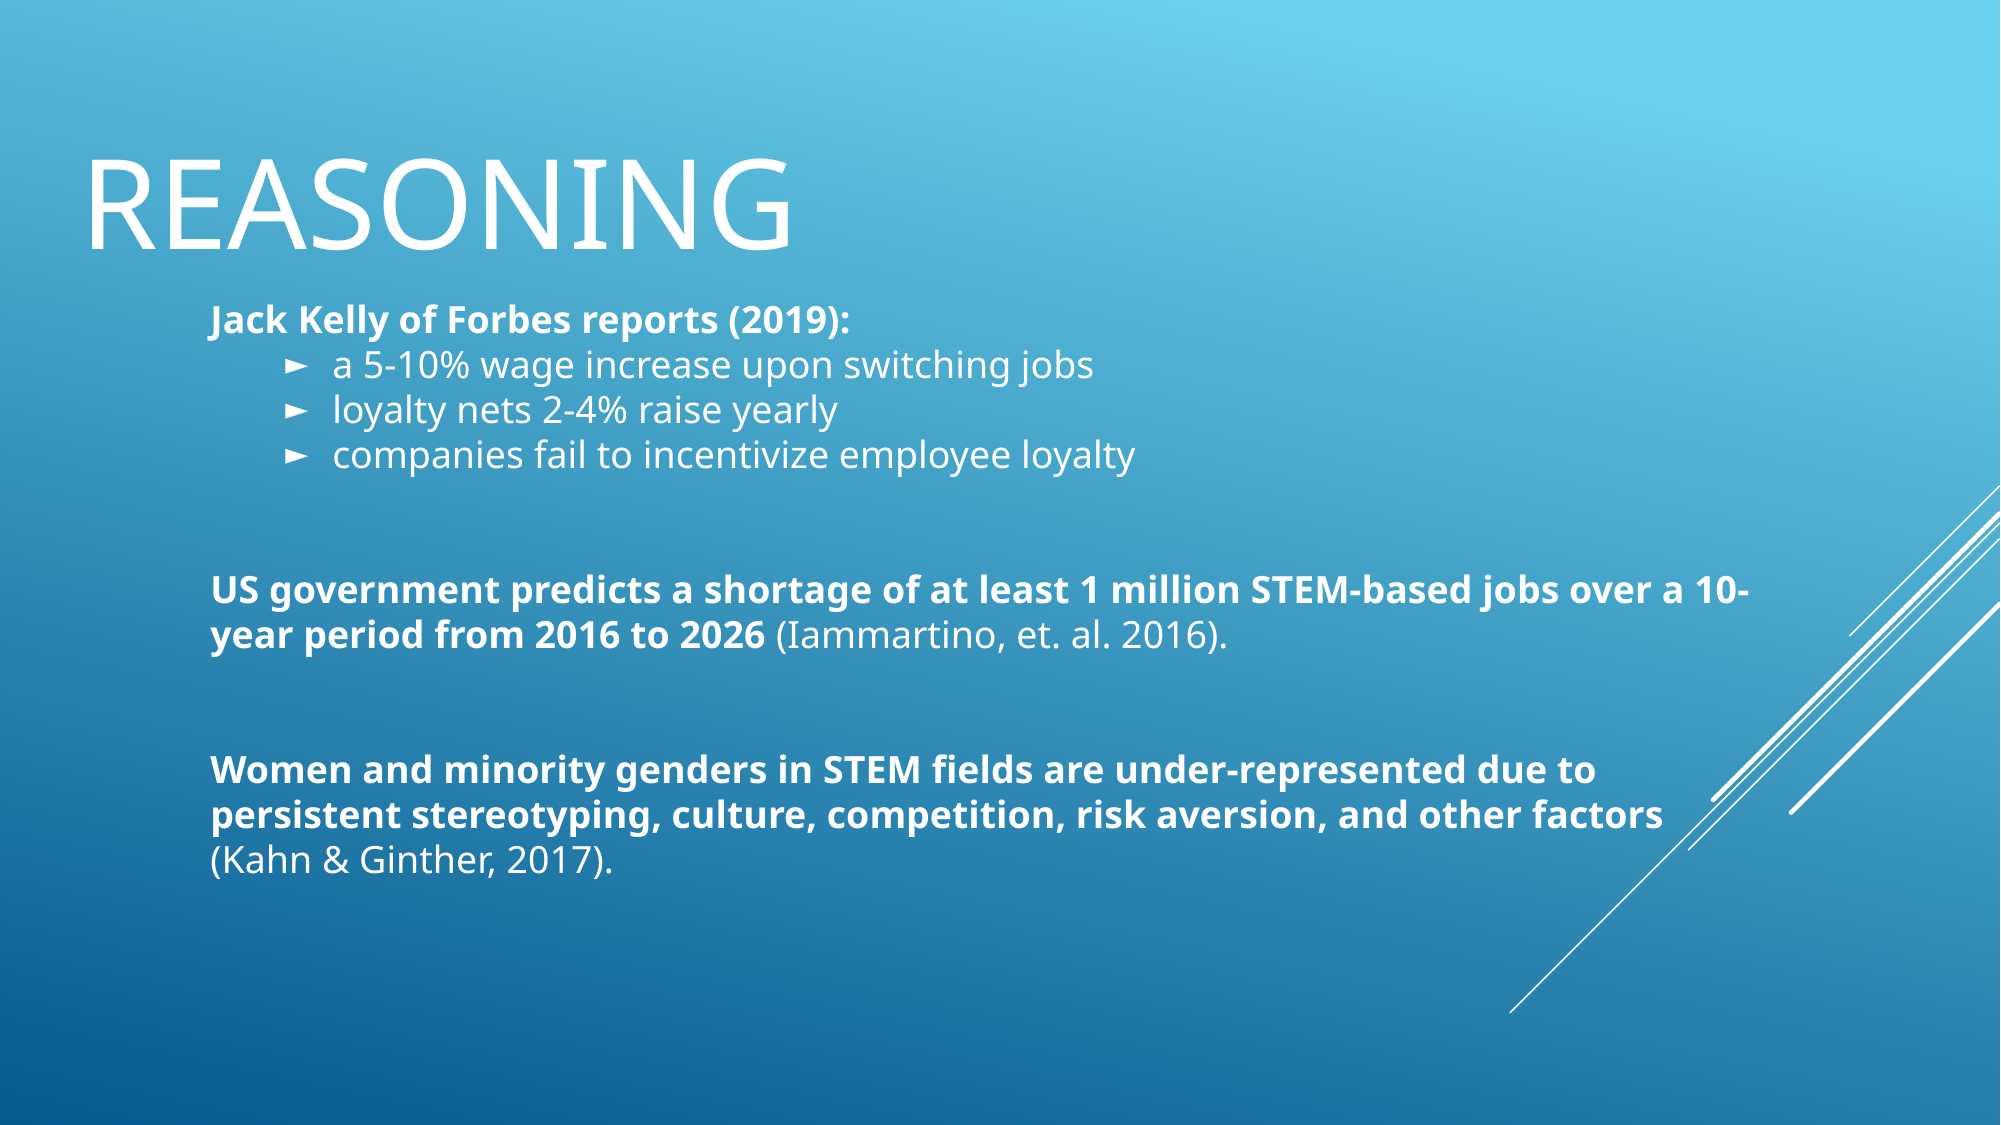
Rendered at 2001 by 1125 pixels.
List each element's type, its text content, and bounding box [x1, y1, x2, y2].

text_box Jack Kelly of Forbes reports (2019): a 5-10% wage increase upon switching jobs loyalty nets 2-4% raise yearly companies fail to incentivize employee loyalty US government predicts a shortage of at least 1 million STEM-based jobs over a 10-year period from 2016 to 2026 (Iammartino, et. al. 2016). Women and minority genders in STEM fields are under-represented due to persistent stereotyping, culture, competition, risk aversion, and other factors (Kahn & Ginther, 2017). [195, 243, 1776, 889]
title Reasoning [65, 76, 1466, 324]
